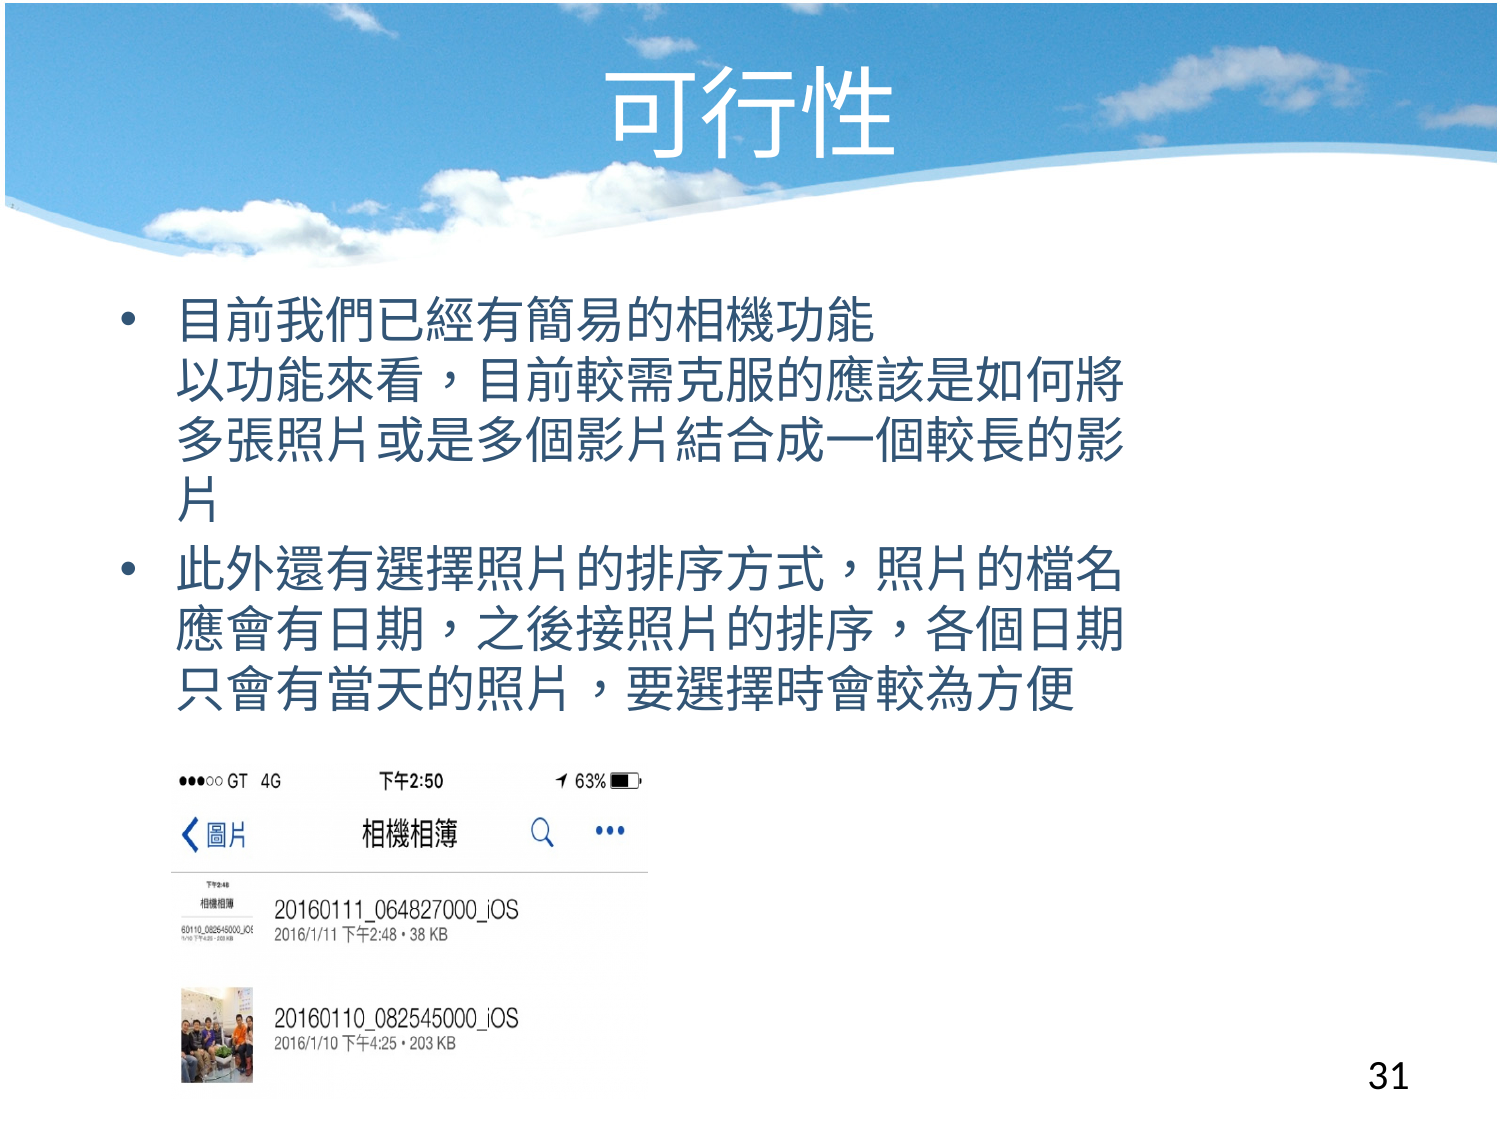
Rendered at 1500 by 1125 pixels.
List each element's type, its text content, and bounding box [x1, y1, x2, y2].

picture [0, 0, 1500, 1125]
title 可行性 [74, 44, 1426, 177]
list 目前我們已經有簡易的相機功能 以功能來看，目前較需克服的應該是如何將多張照片或是多個影片結合成一個較長的影片 此外還有選擇照片的排序方式，照片的檔名應會有日期，之後接照片的排序，各個日期只會有當天的照片，要選擇時會較為方便 [104, 280, 1163, 918]
slide_number 31 [1074, 1042, 1425, 1103]
